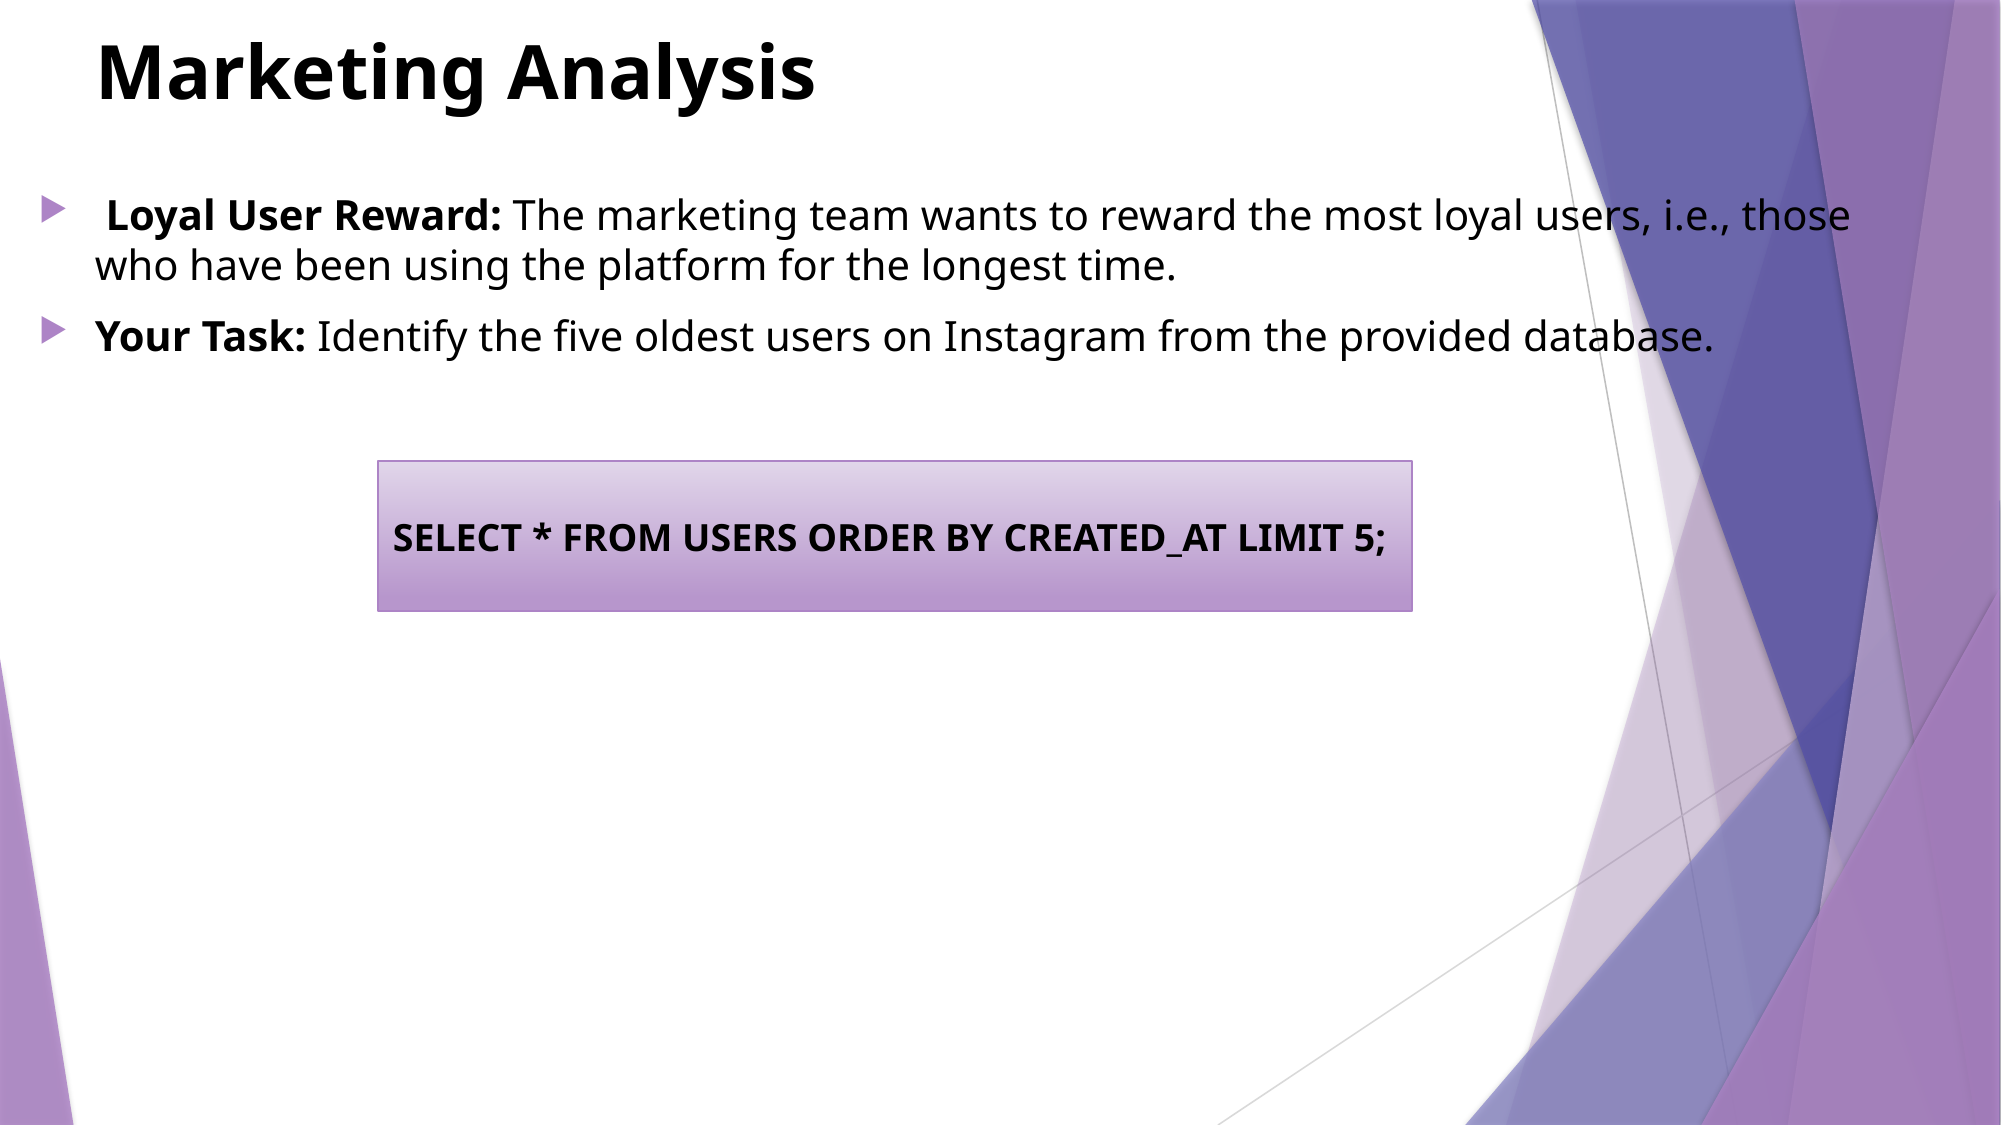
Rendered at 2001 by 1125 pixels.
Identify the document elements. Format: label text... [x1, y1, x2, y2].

text_box SELECT * FROM USERS ORDER BY CREATED_AT LIMIT 5; [377, 460, 1413, 612]
list Loyal User Reward: The marketing team wants to reward the most loyal users, i.e., those who have been using the platform for the longest time. Your Task: Identify the five oldest users on Instagram from the provided database. [23, 181, 1944, 449]
title Marketing Analysis [80, 16, 915, 181]
